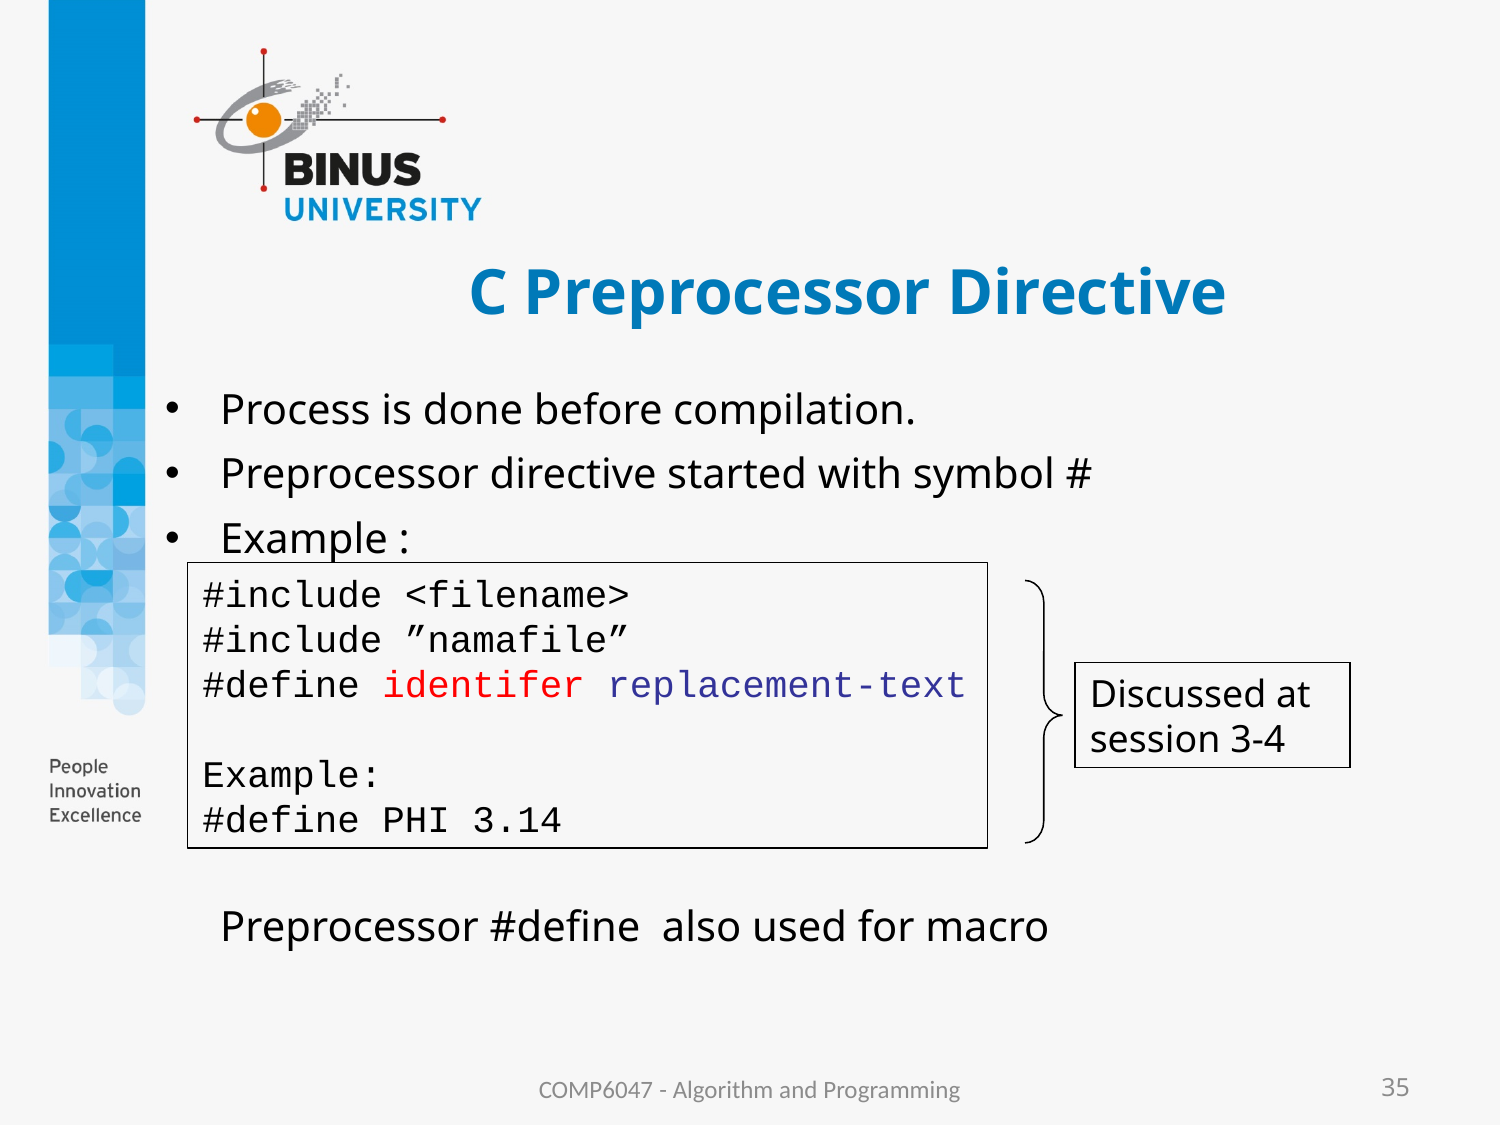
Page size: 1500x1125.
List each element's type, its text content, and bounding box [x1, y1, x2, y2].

list Process is done before compilation. Preprocessor directive started with symbol # Example : Preprocessor #define also used for macro [150, 375, 1438, 986]
picture [0, 0, 1500, 845]
text_box [1025, 580, 1063, 843]
footer COMP6047 - Algorithm and Programming [512, 1058, 988, 1119]
slide_number 35 [1074, 1058, 1425, 1119]
title C Preprocessor Directive [287, 224, 1409, 355]
text_box #include <filename> #include ”namafile” #define identifer replacement-text Example: #define PHI 3.14 [187, 562, 988, 848]
text_box Discussed at session 3-4 [1074, 662, 1350, 768]
